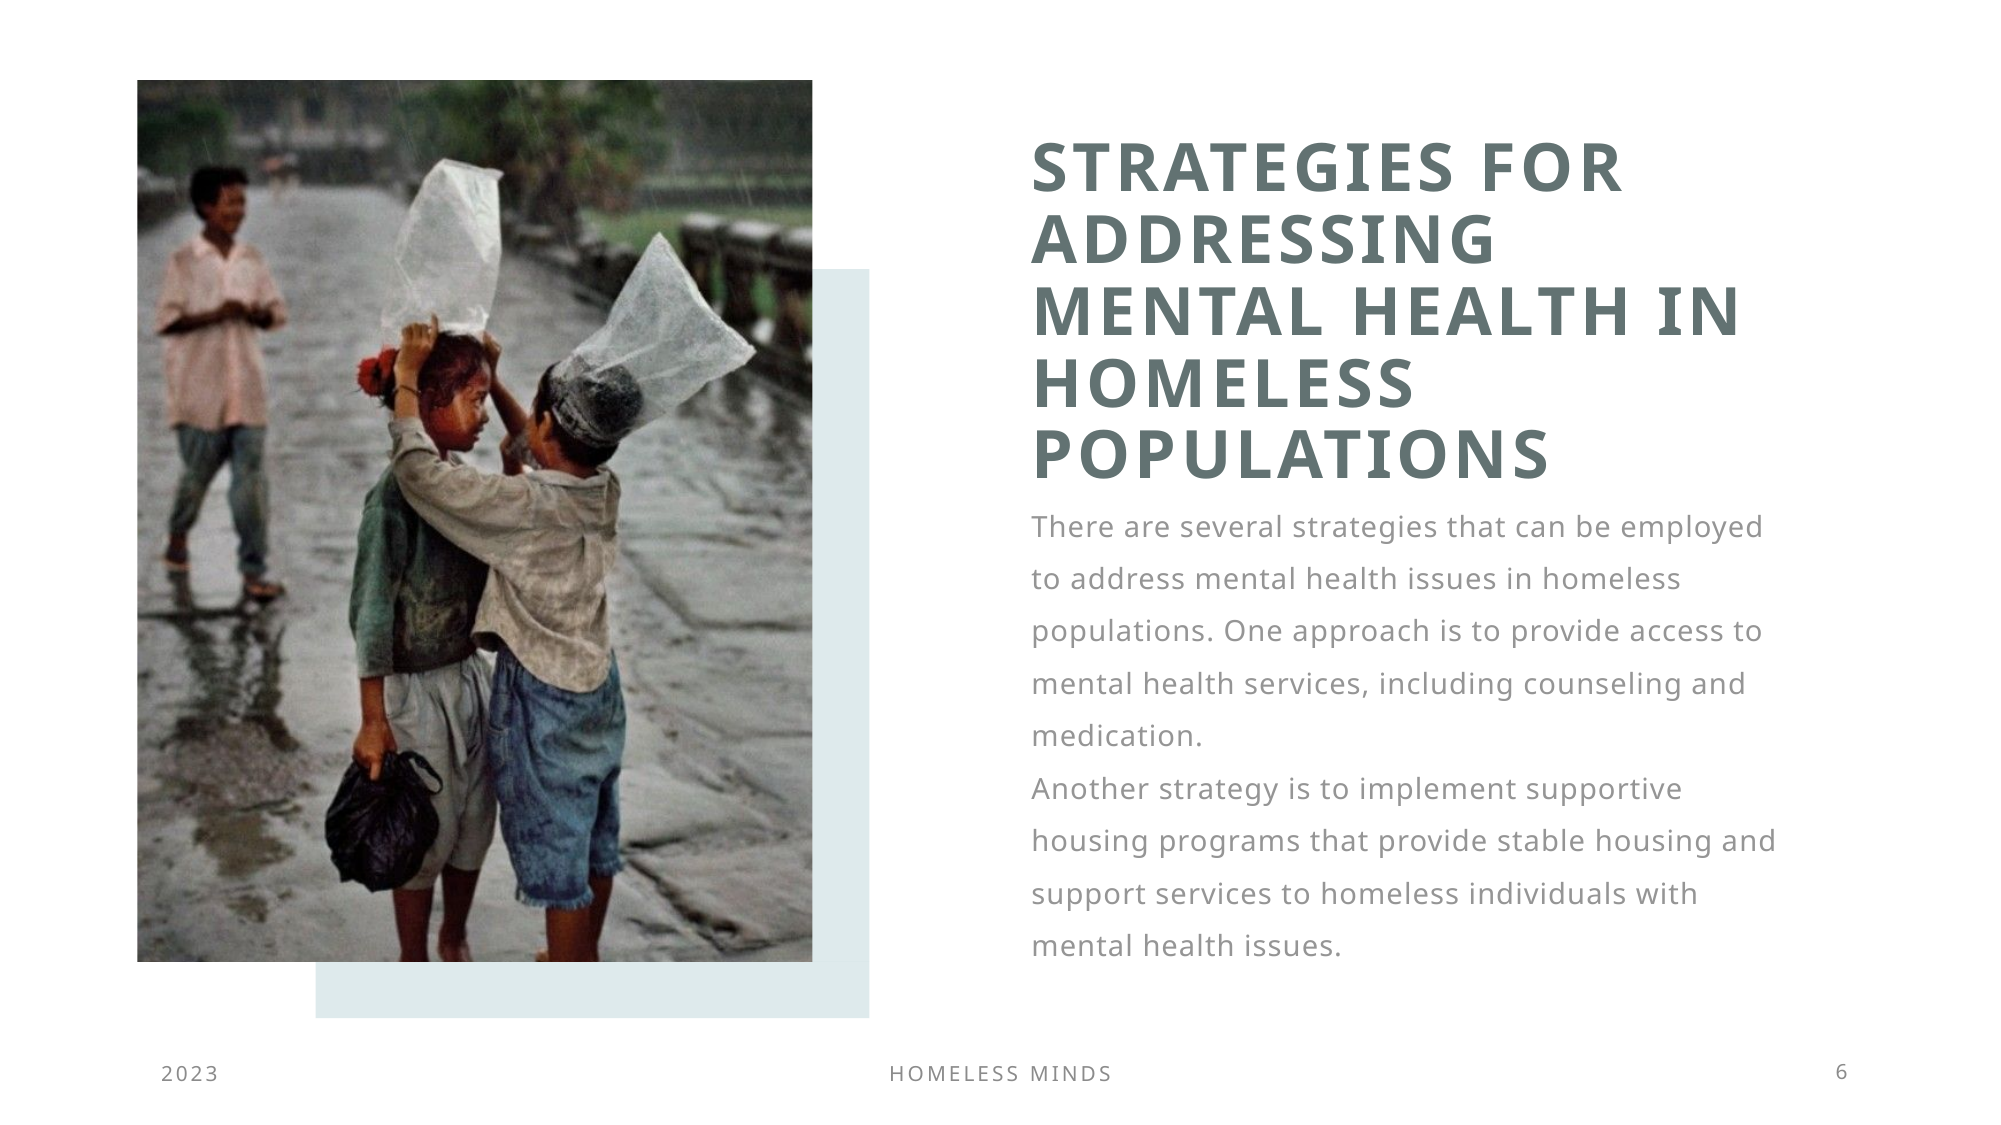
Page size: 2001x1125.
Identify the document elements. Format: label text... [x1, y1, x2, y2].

title Strategies for Addressing Mental Health in Homeless Populations [1016, 194, 1796, 483]
slide_number 6 [1412, 1042, 1863, 1103]
picture [137, 80, 813, 962]
slide_number 2023 [137, 1042, 588, 1103]
footer Homeless Minds [662, 1042, 1338, 1103]
text_box [315, 962, 870, 1019]
list There are several strategies that can be employed to address mental health issues in homeless populations. One approach is to provide access to mental health services, including counseling and medication. Another strategy is to implement supportive housing programs that provide stable housing and support services to homeless individuals with mental health issues. [1016, 483, 1796, 1123]
text_box [712, 268, 870, 963]
